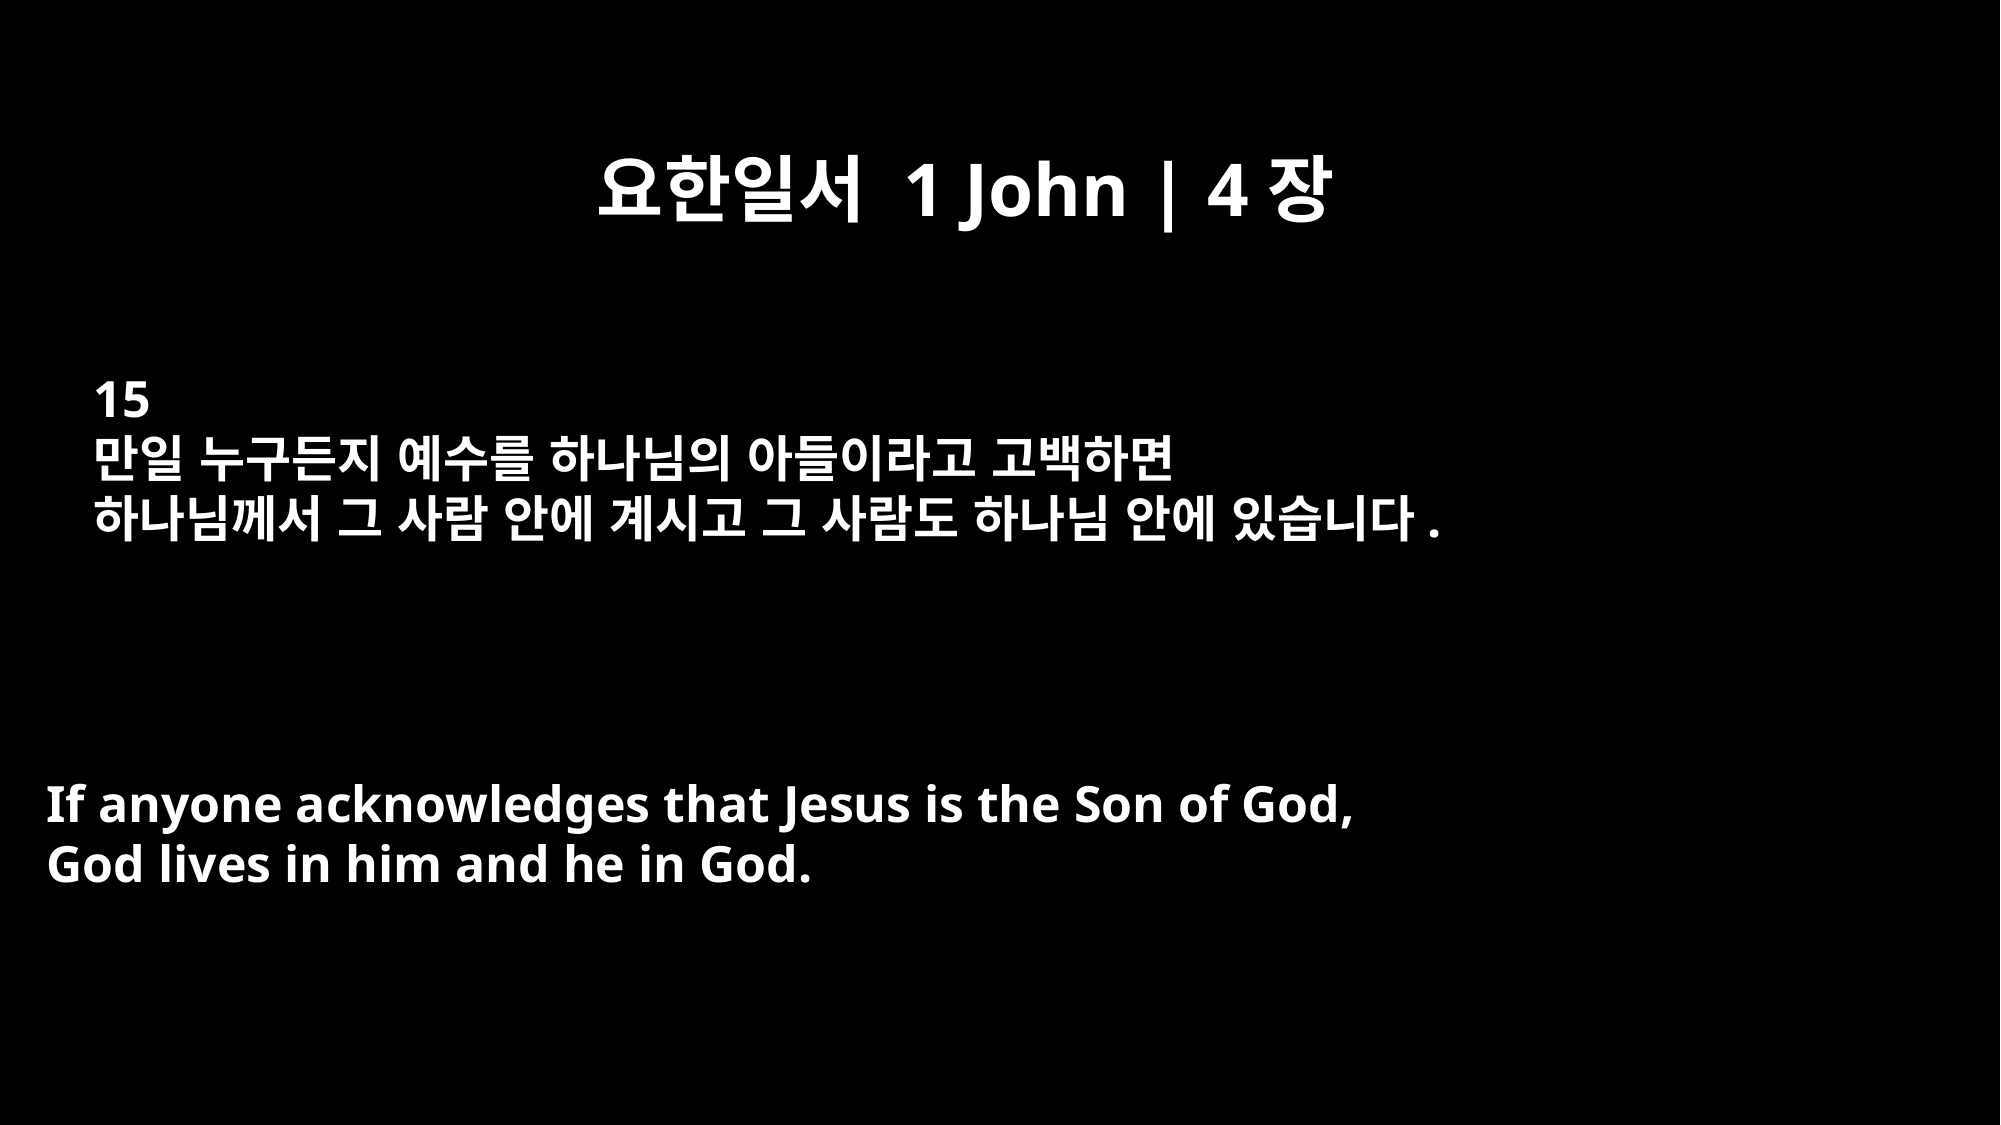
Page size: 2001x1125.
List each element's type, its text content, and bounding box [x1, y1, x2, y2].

text_box If anyone acknowledges that Jesus is the Son of God, God lives in him and he in God. [31, 764, 1384, 900]
text_box 15 만일 누구든지 예수를 하나님의 아들이라고 고백하면 하나님께서 그 사람 안에 계시고 그 사람도 하나님 안에 있습니다. [78, 359, 1457, 555]
text_box 요한일서 1 John | 4장 [582, 136, 1350, 239]
